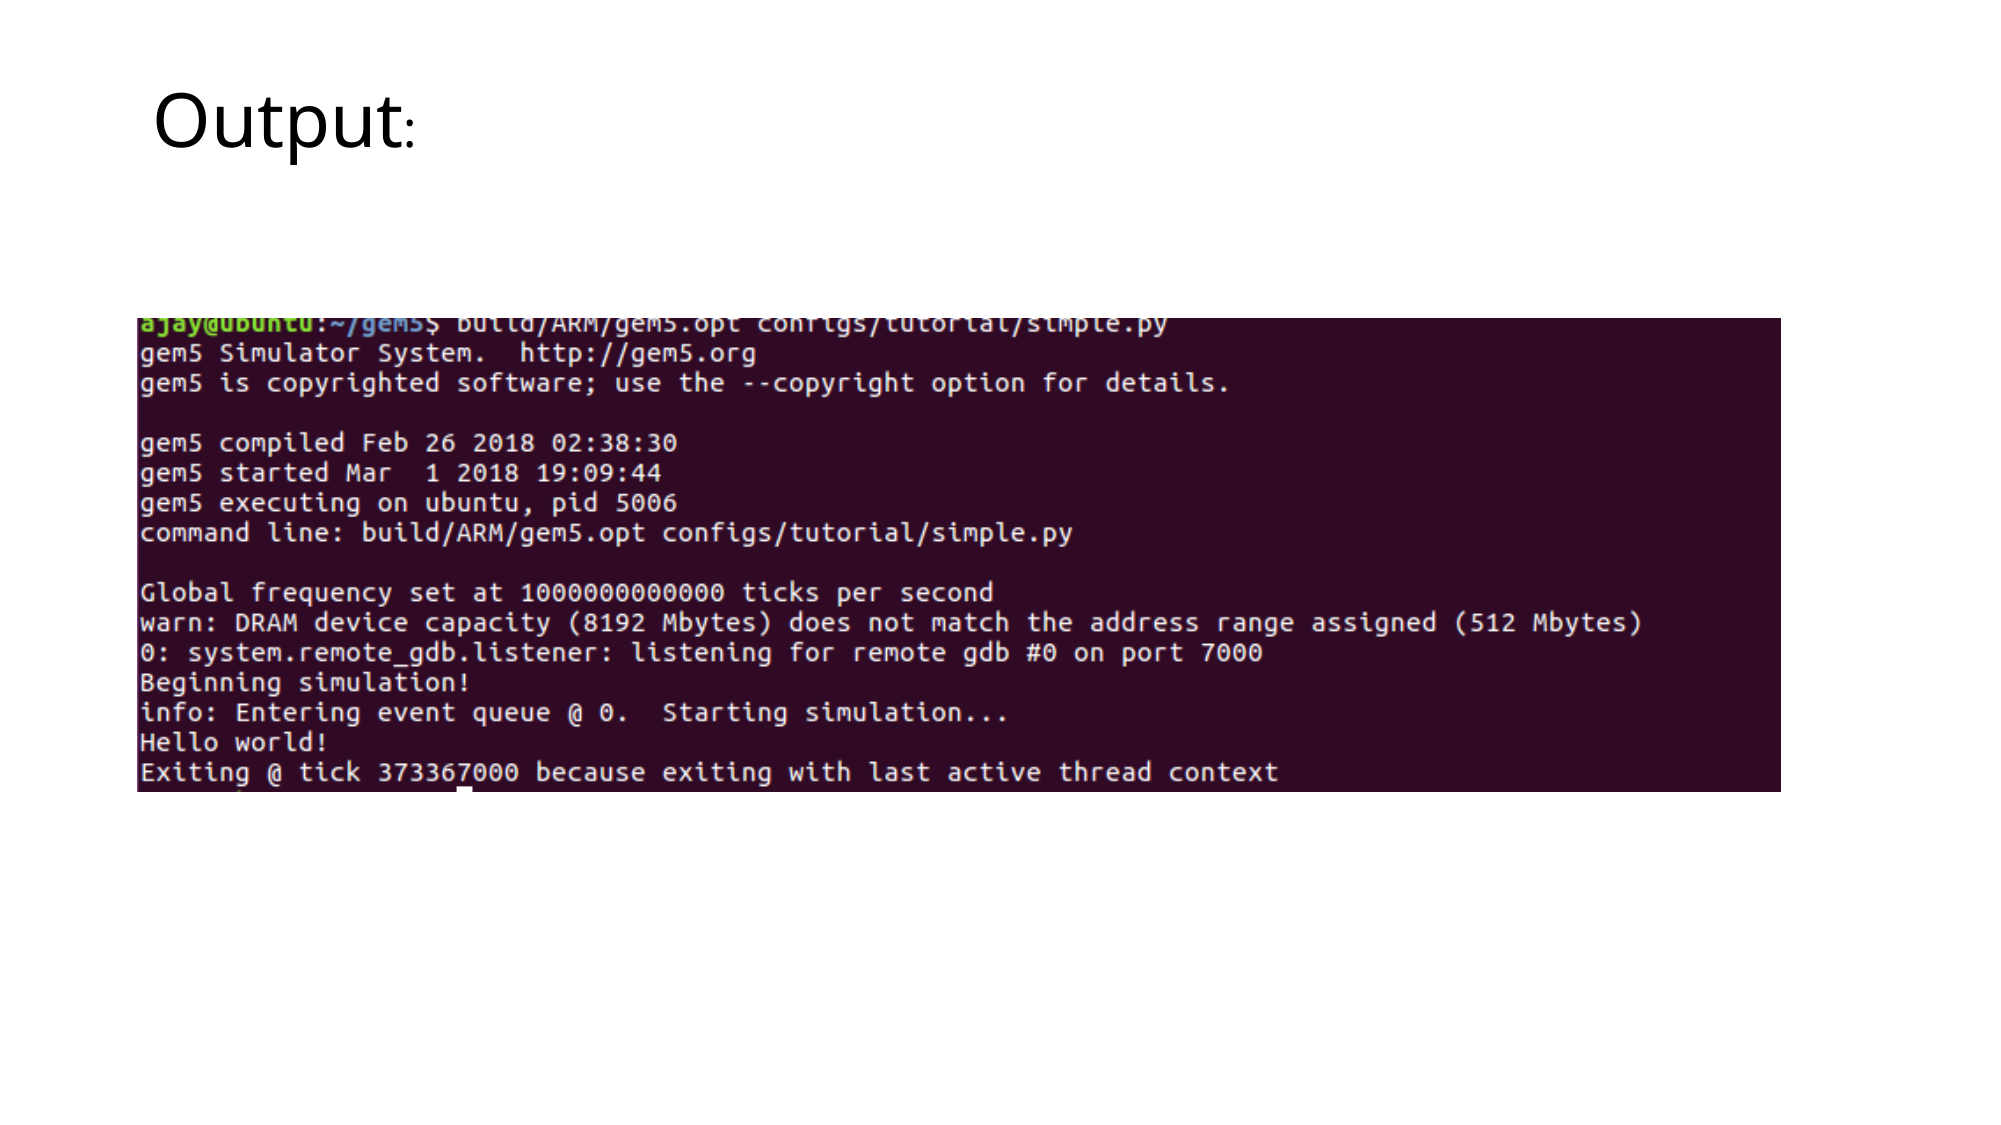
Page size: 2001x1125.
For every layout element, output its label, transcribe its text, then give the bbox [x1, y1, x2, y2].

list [137, 318, 1781, 792]
title Output: [137, 59, 1740, 186]
